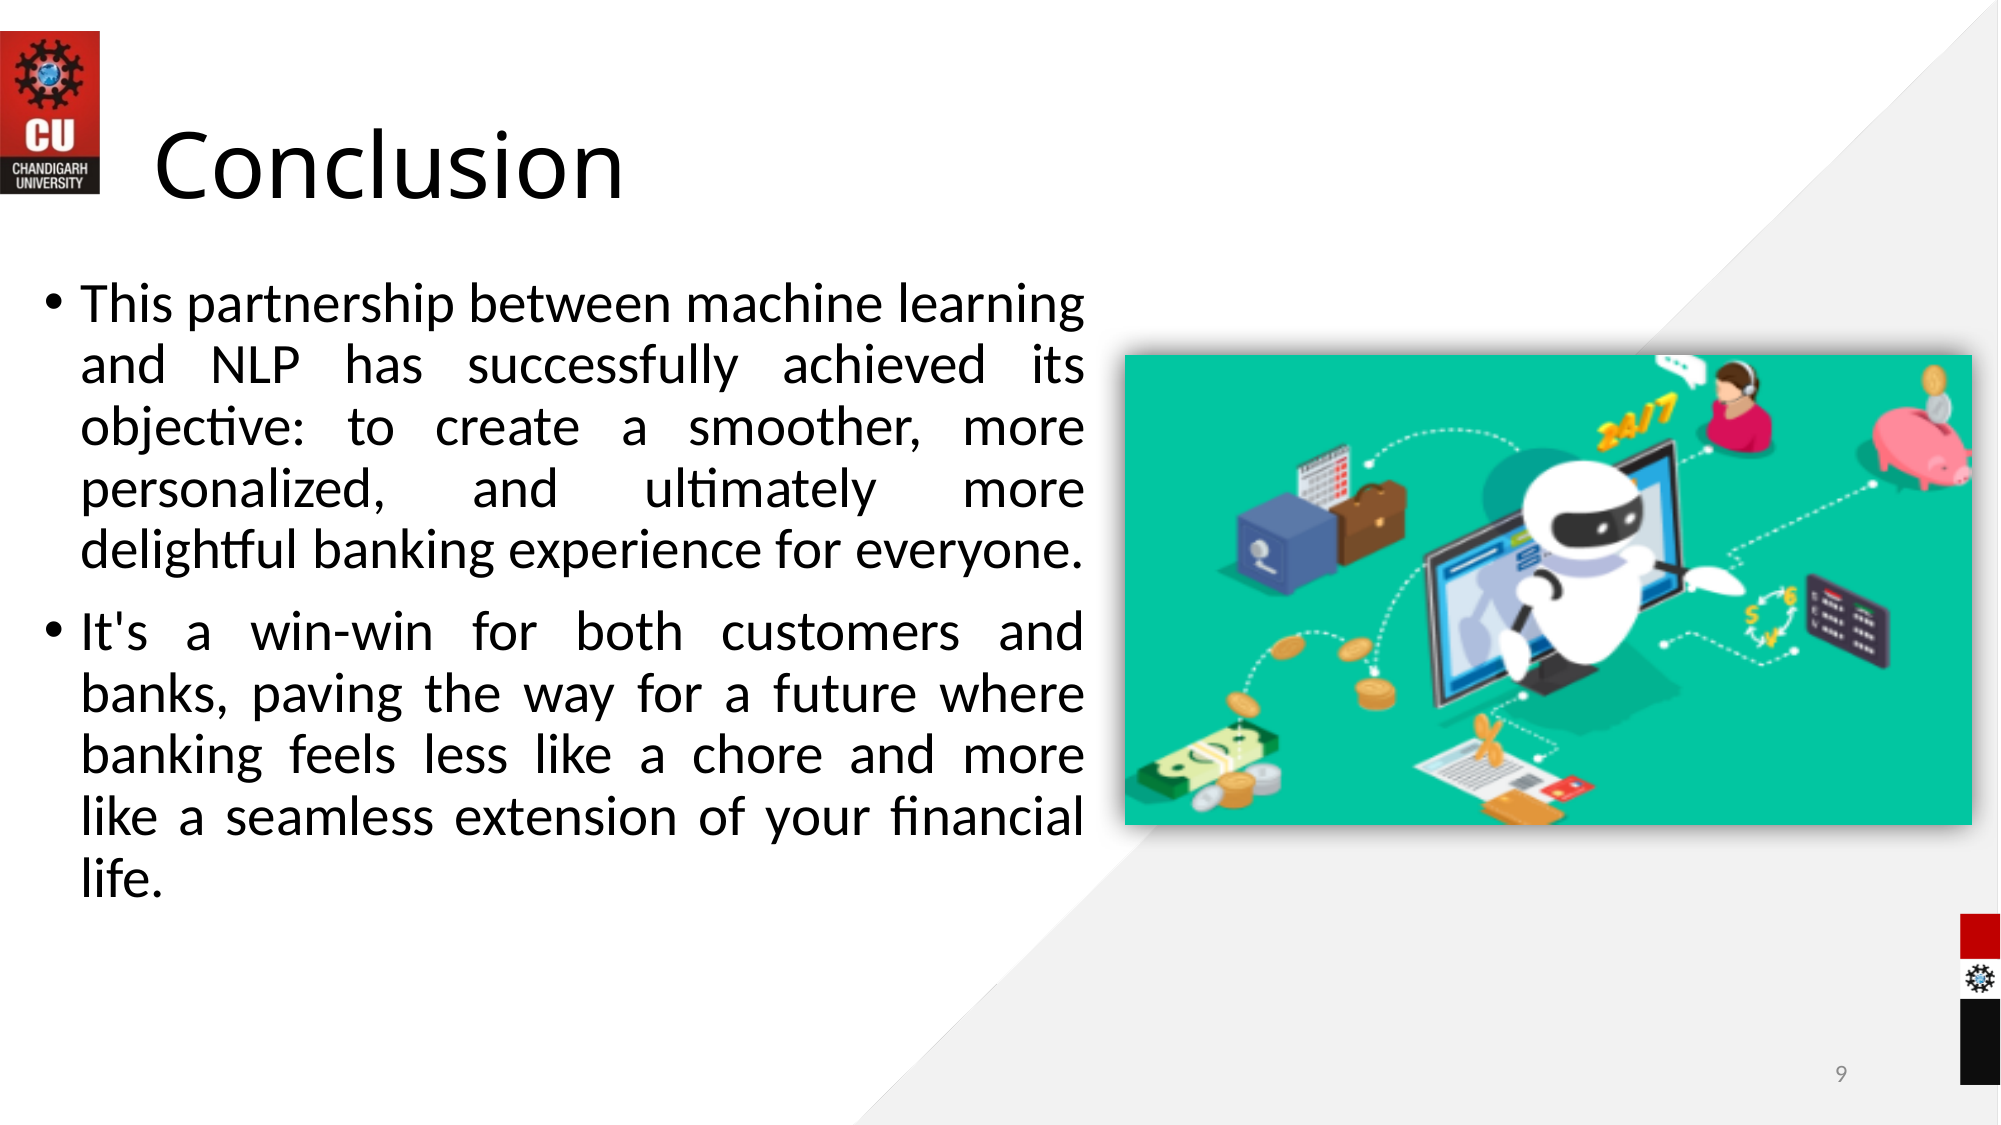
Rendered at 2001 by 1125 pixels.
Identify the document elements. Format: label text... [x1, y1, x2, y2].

list This partnership between machine learning and NLP has successfully achieved its objective: to create a smoother, more personalized, and ultimately more delightful banking experience for everyone. It's a win-win for both customers and banks, paving the way for a future where banking feels less like a chore and more like a seamless extension of your financial life. [28, 265, 1101, 980]
title Conclusion [137, 59, 1863, 278]
picture [0, 0, 2001, 1125]
slide_number 9 [1412, 1042, 1863, 1103]
